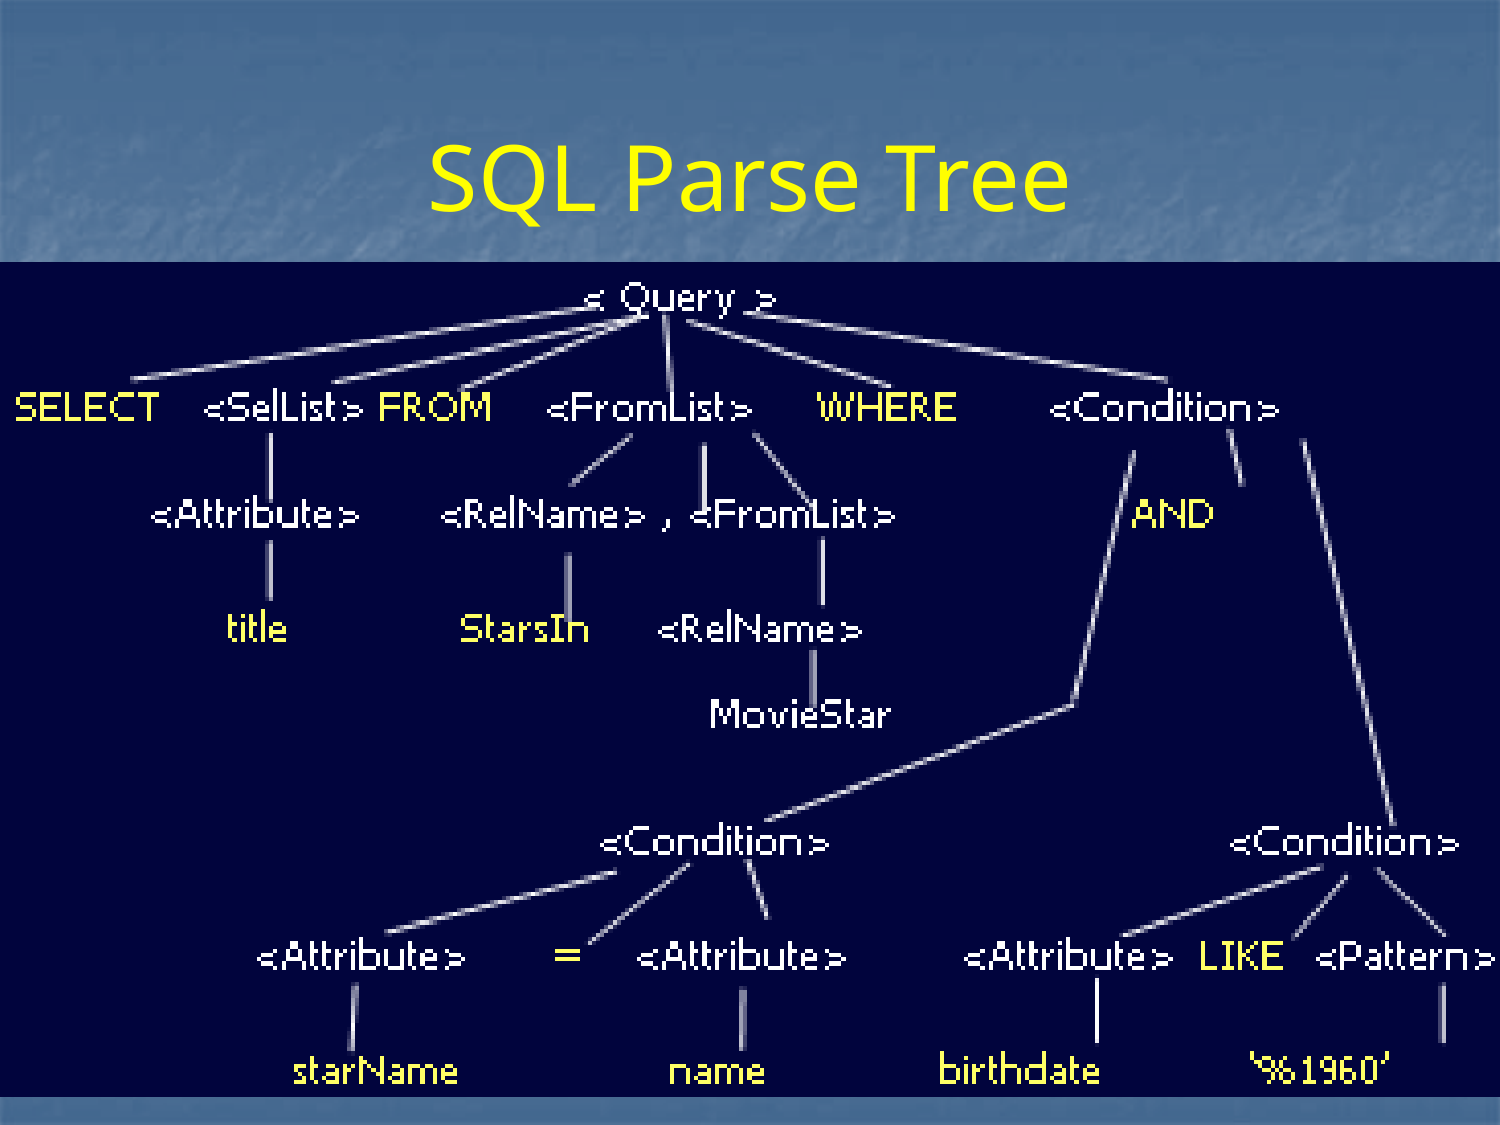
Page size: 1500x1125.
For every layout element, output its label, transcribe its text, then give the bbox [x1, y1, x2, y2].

picture [0, 262, 1500, 1097]
title SQL Parse Tree [74, 62, 1426, 260]
